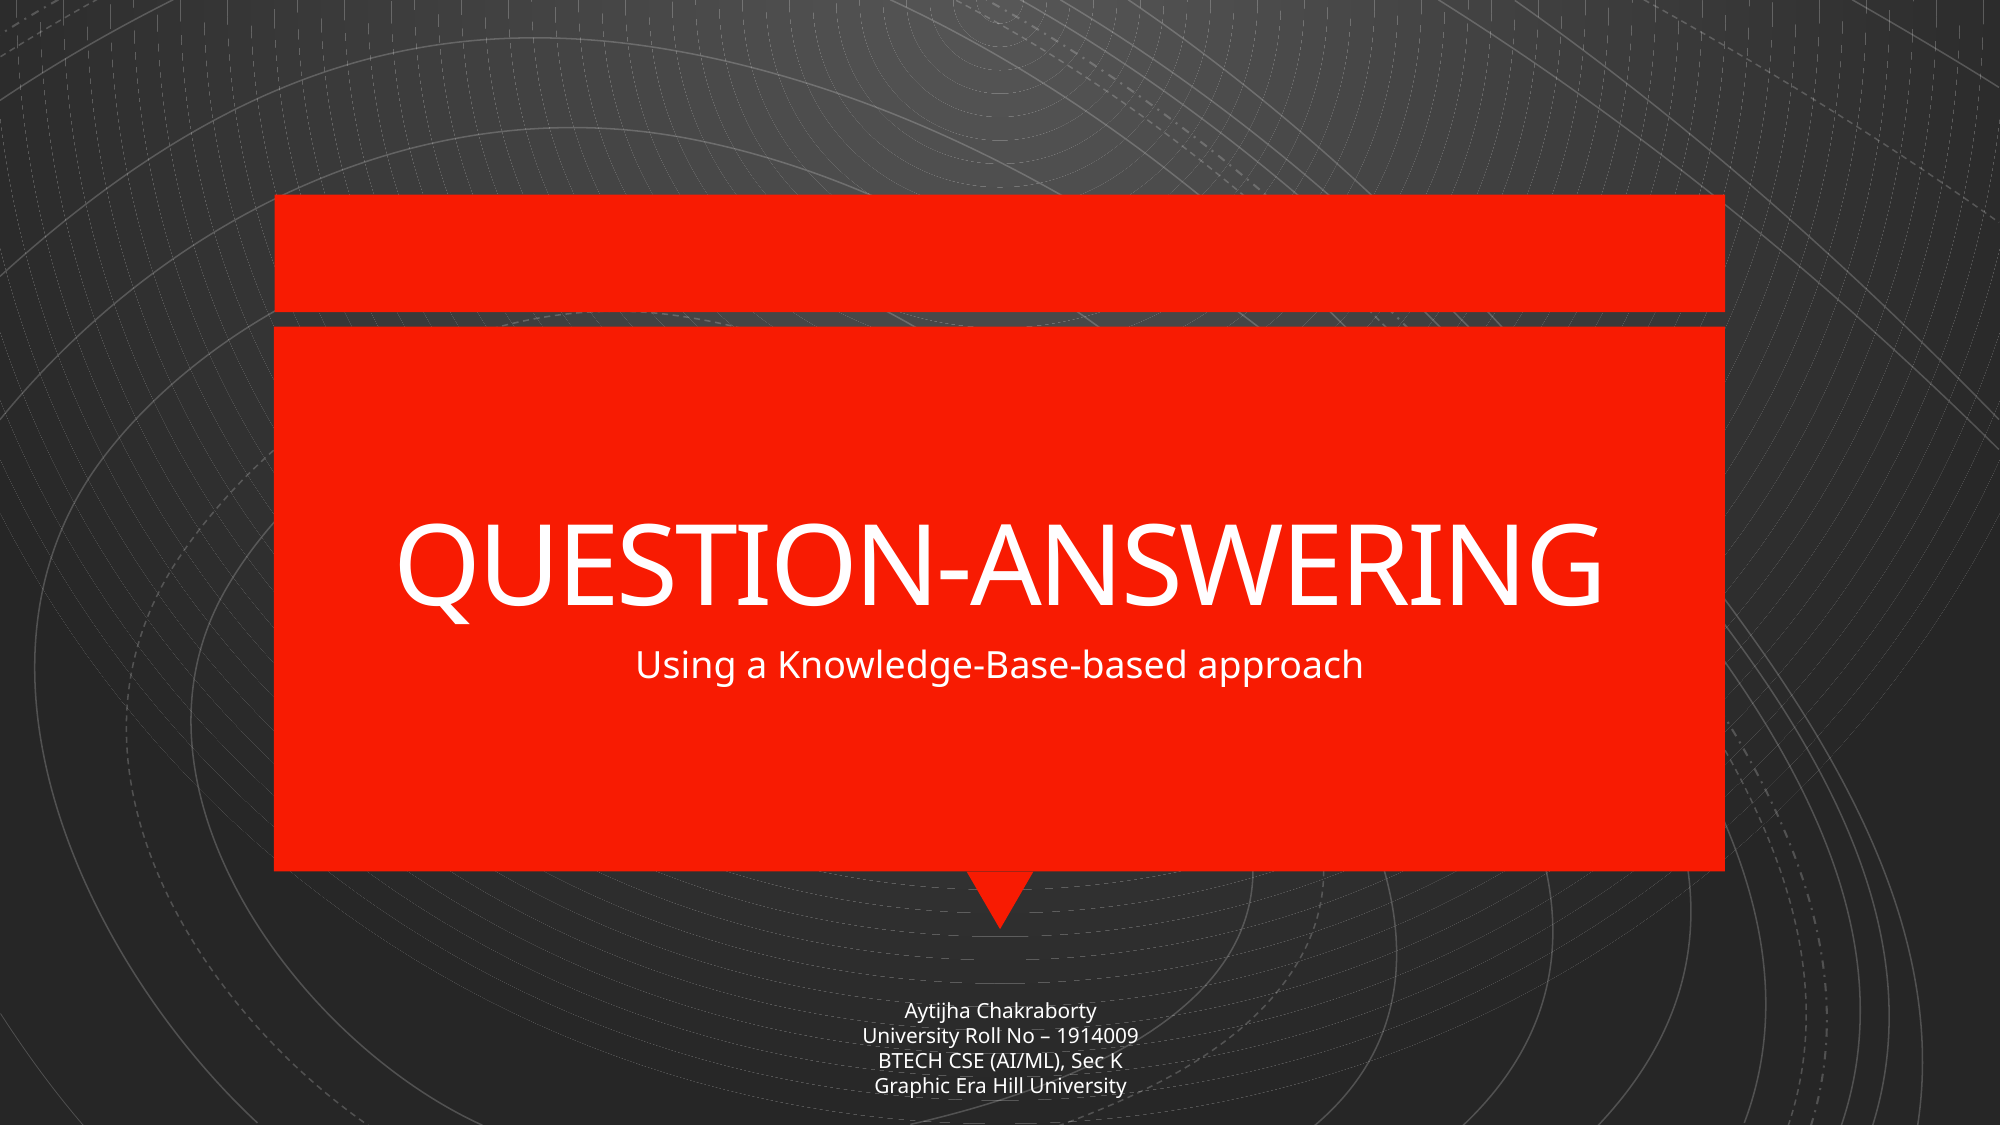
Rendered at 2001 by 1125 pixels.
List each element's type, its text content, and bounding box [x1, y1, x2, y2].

footer Aytijha Chakraborty University Roll No – 1914009 BTECH CSE (AI/ML), Sec K Graphic Era Hill University [131, 1021, 1869, 1074]
subtitle Using a Knowledge-Base-based approach [288, 640, 1712, 858]
title QUESTION-ANSWERING [288, 340, 1713, 628]
